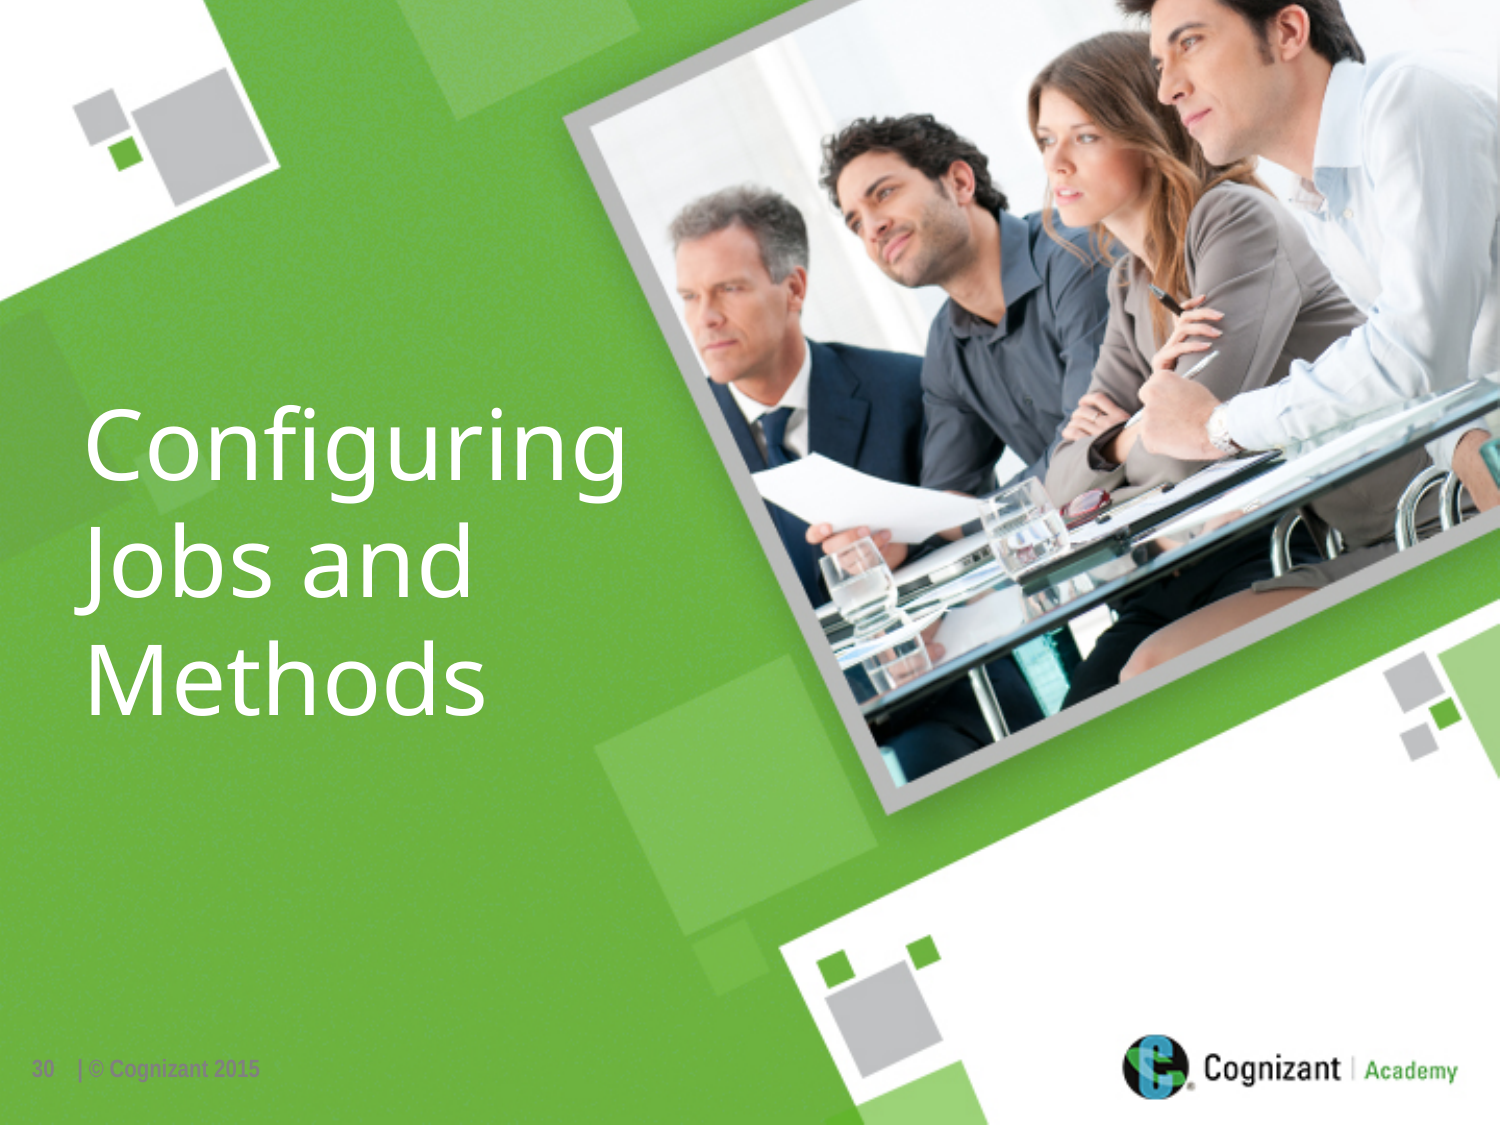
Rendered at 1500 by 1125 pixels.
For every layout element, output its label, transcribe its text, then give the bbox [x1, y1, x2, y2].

footer | © Cognizant 2015 [88, 1037, 288, 1098]
slide_number 30 [16, 1037, 88, 1098]
picture [0, 0, 1500, 1125]
text_box Configuring Jobs and Methods [67, 374, 830, 743]
